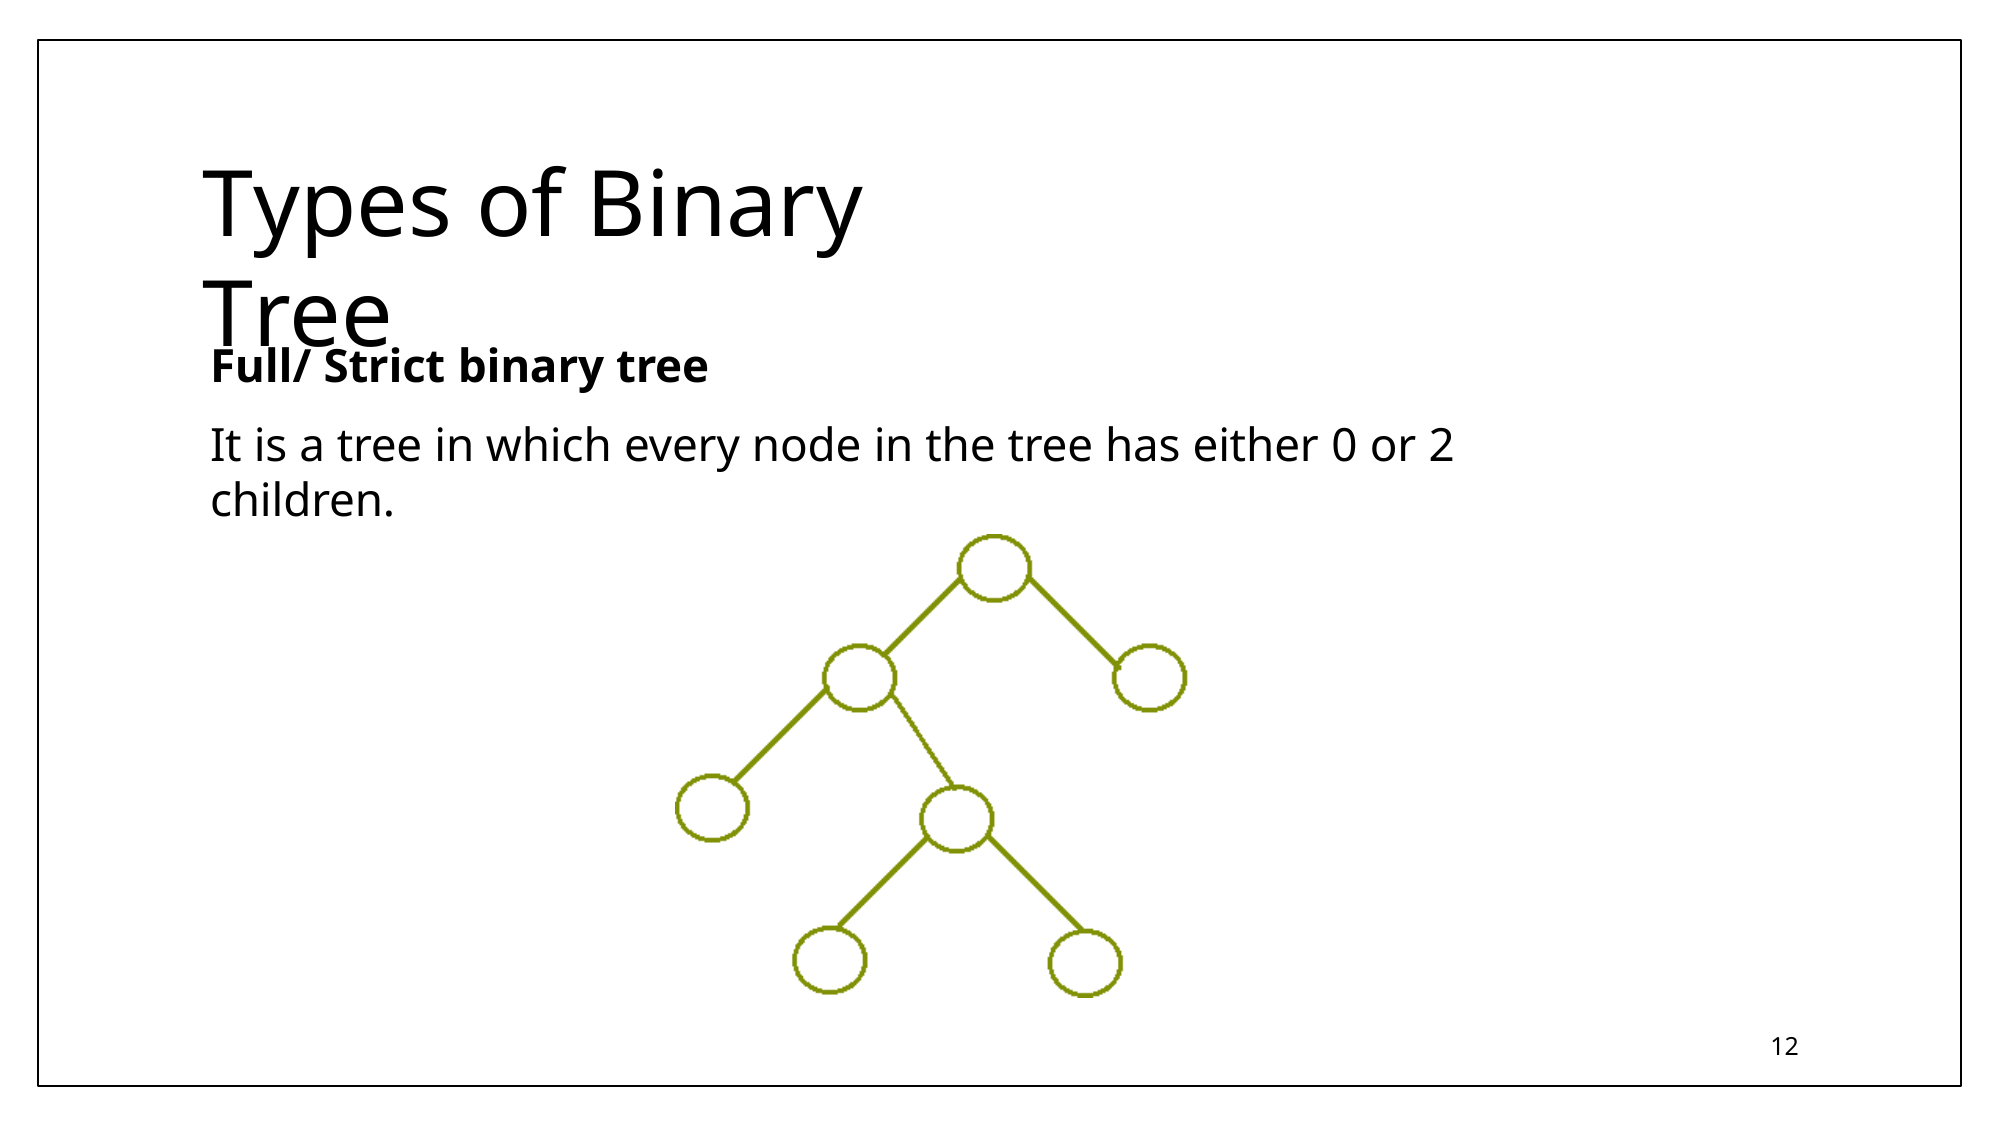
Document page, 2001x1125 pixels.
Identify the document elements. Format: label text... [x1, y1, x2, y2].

slide_number 12 [1764, 1038, 1802, 1125]
title Types of Binary Tree [200, 142, 963, 365]
text_box Full/ Strict binary tree It is a tree in which every node in the tree has either 0 or 2 children. [207, 311, 1464, 526]
picture [675, 534, 1189, 998]
